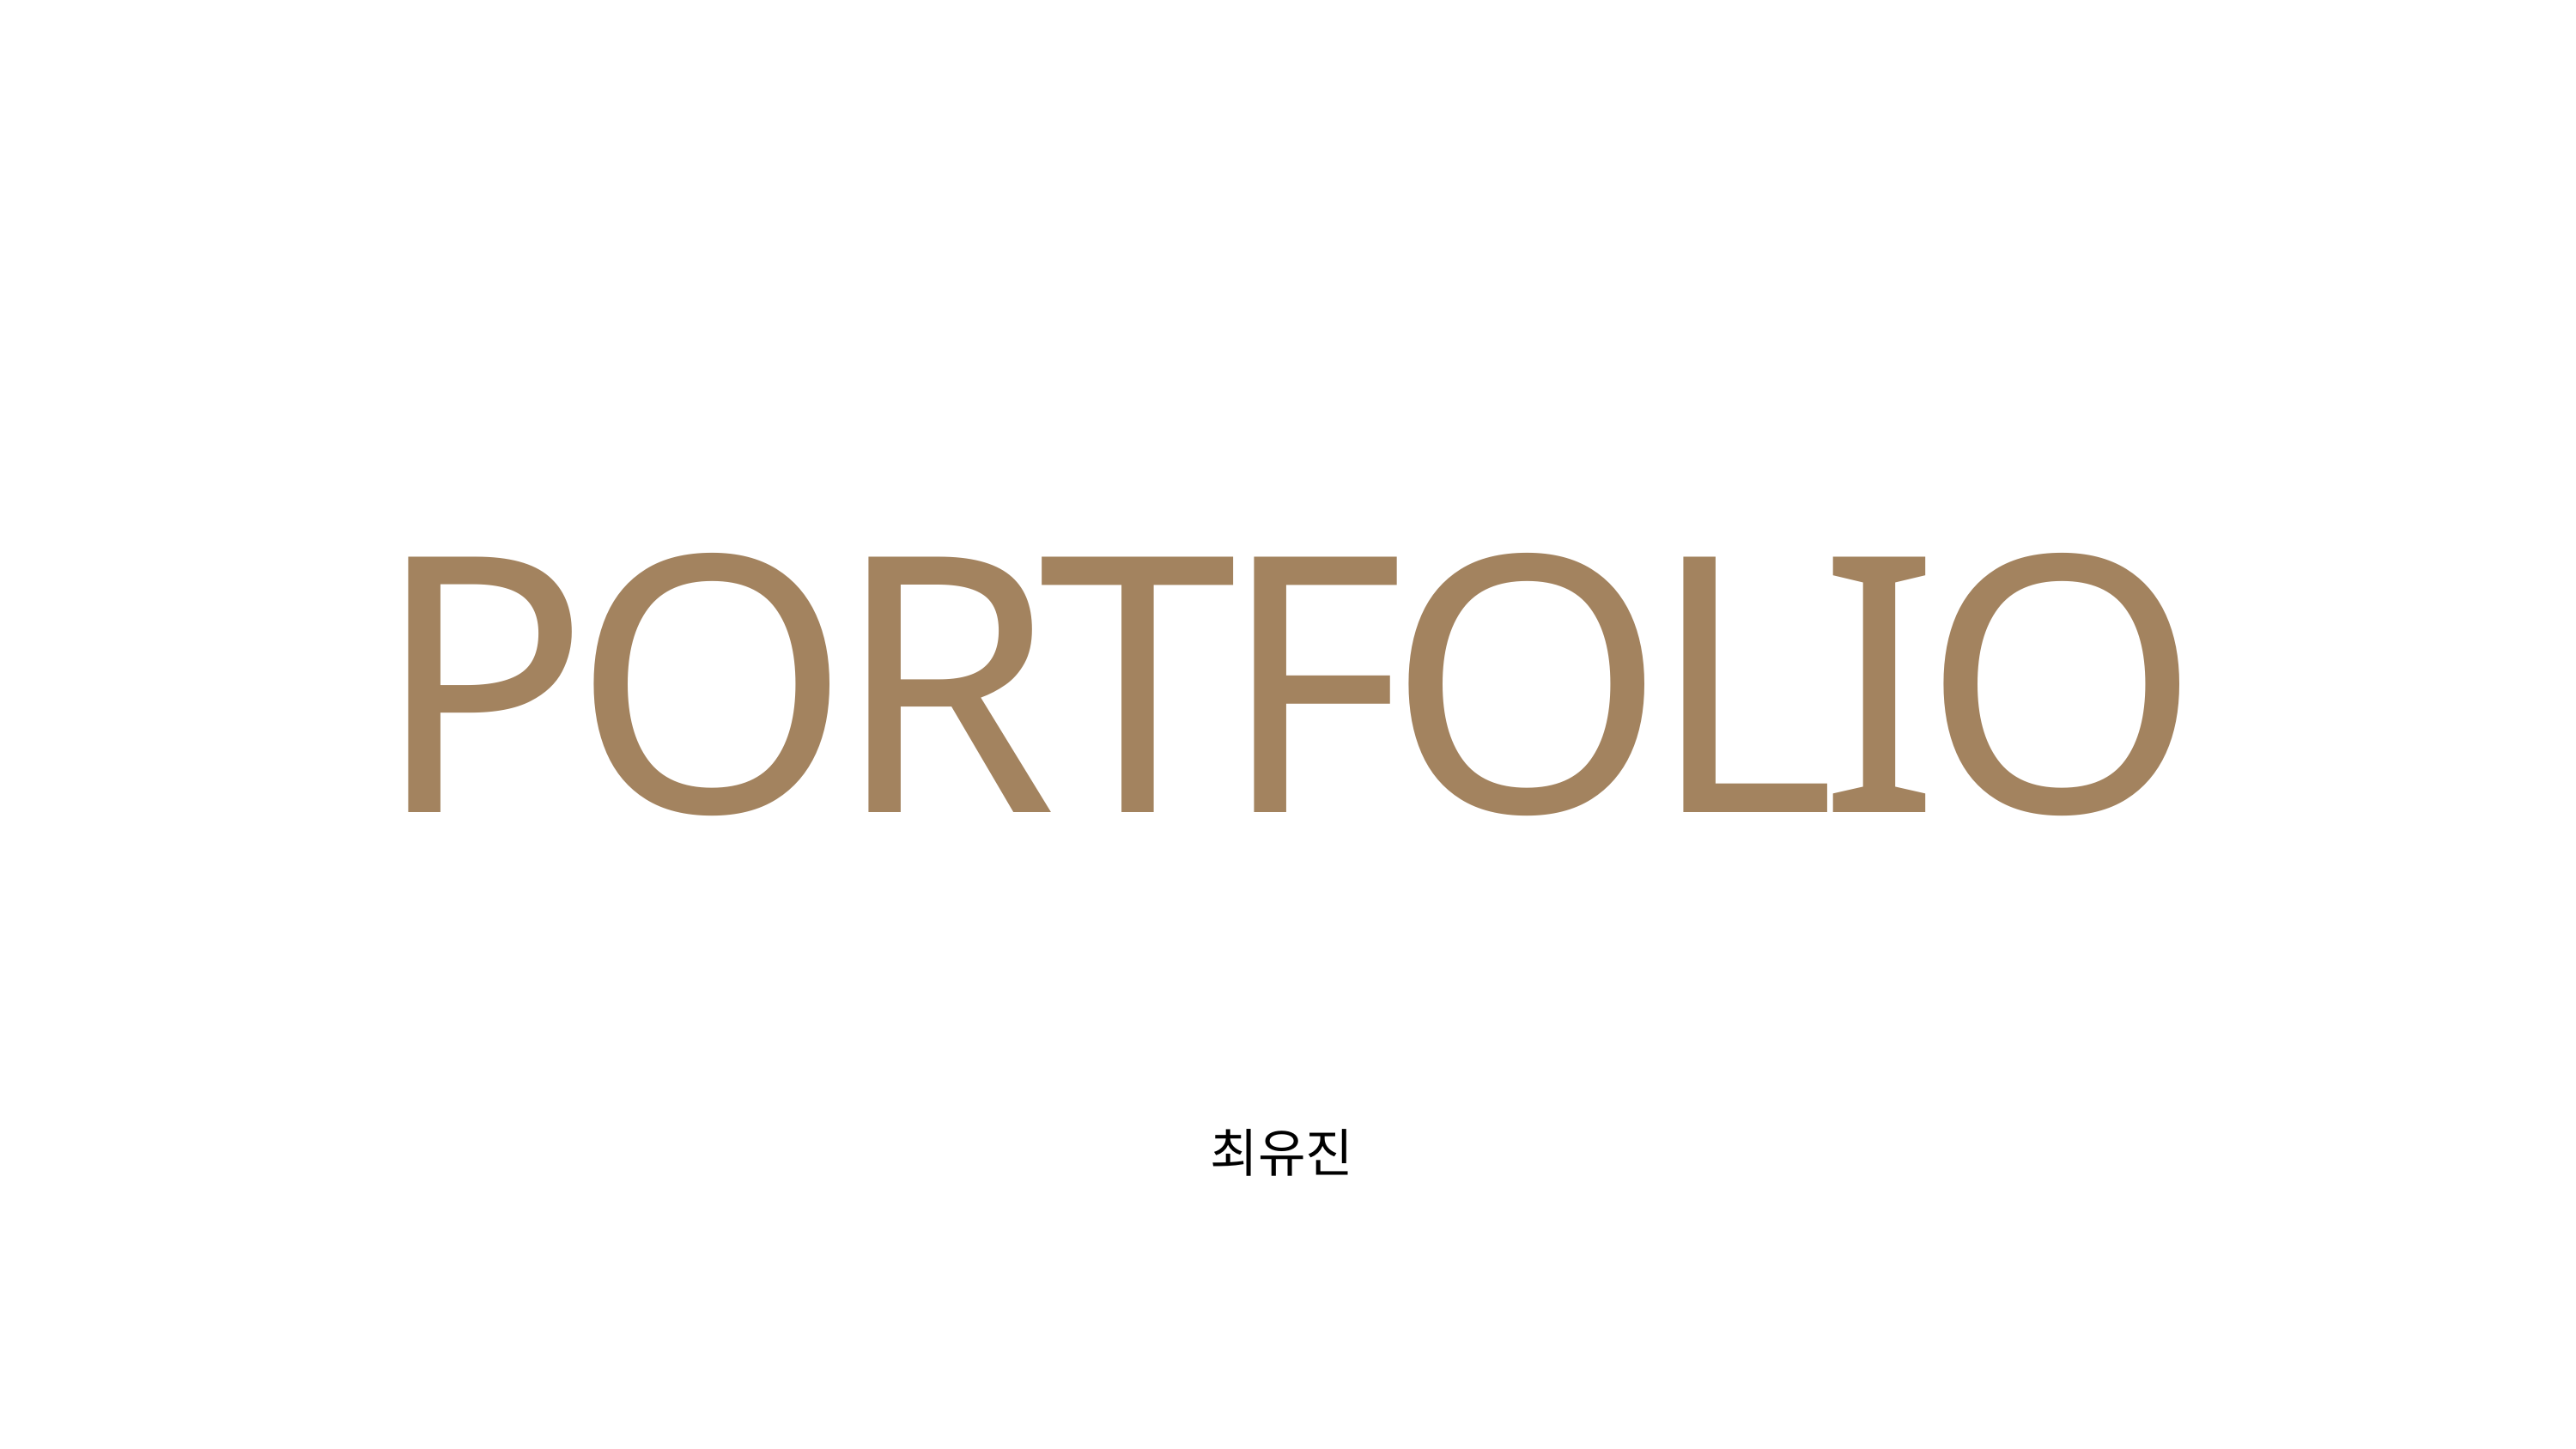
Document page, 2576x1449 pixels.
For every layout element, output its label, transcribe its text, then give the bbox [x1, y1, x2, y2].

text_box PORTFOLIO [0, 448, 2576, 891]
text_box 최유진 [1048, 1114, 1528, 1228]
